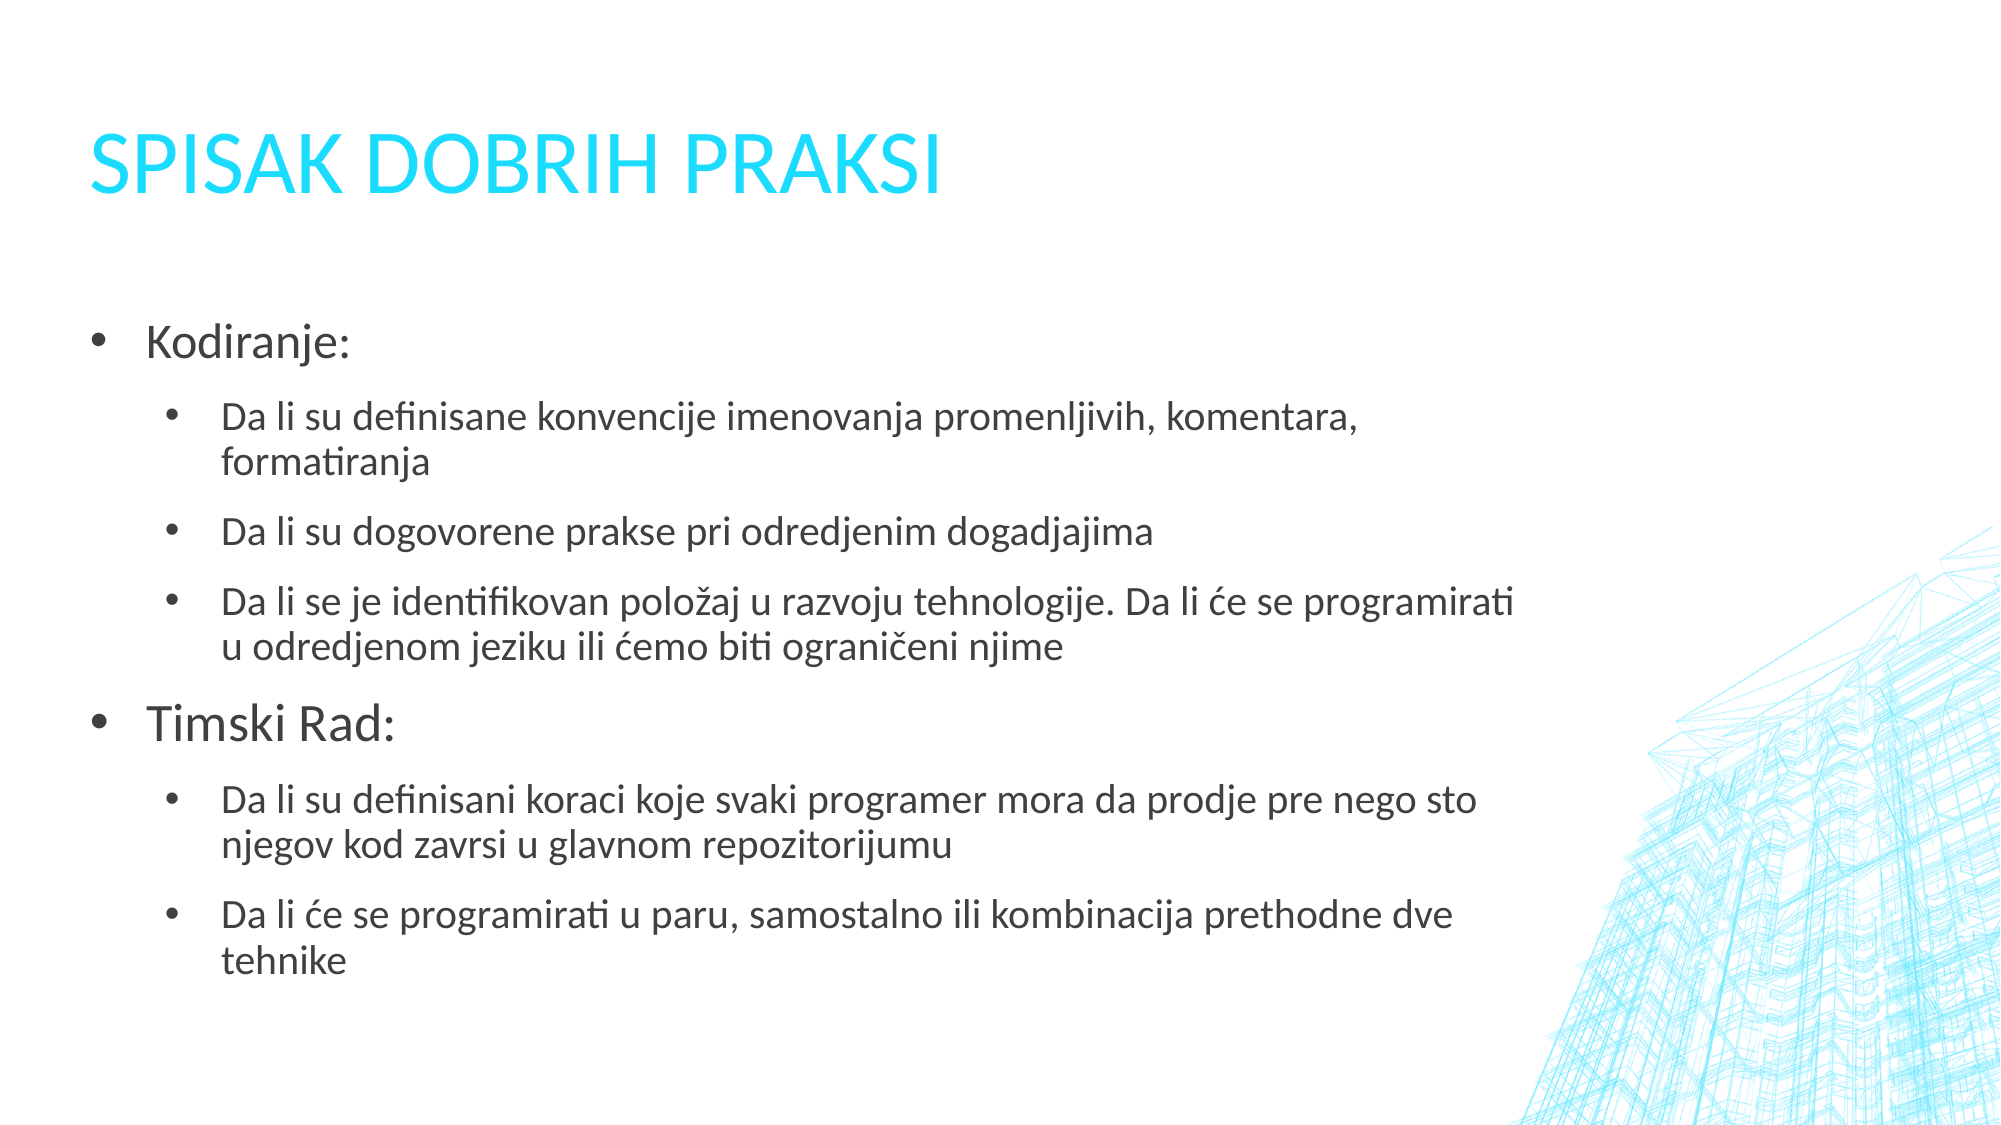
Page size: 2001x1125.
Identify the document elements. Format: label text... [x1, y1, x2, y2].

picture [0, 0, 2001, 1125]
title Spisak dobrih praksi [74, 29, 1285, 307]
list Kodiranje: Da li su definisane konvencije imenovanja promenljivih, komentara, formatiranja Da li su dogovorene prakse pri odredjenim dogadjajima Da li se je identifikovan položaj u razvoju tehnologije. Da li će se programirati u odredjenom jeziku ili ćemo biti ograničeni njime Timski Rad: Da li su definisani koraci koje svaki programer mora da prodje pre nego sto njegov kod zavrsi u glavnom repozitorijumu Da li će se programirati u paru, samostalno ili kombinacija prethodne dve tehnike [74, 307, 1554, 1085]
